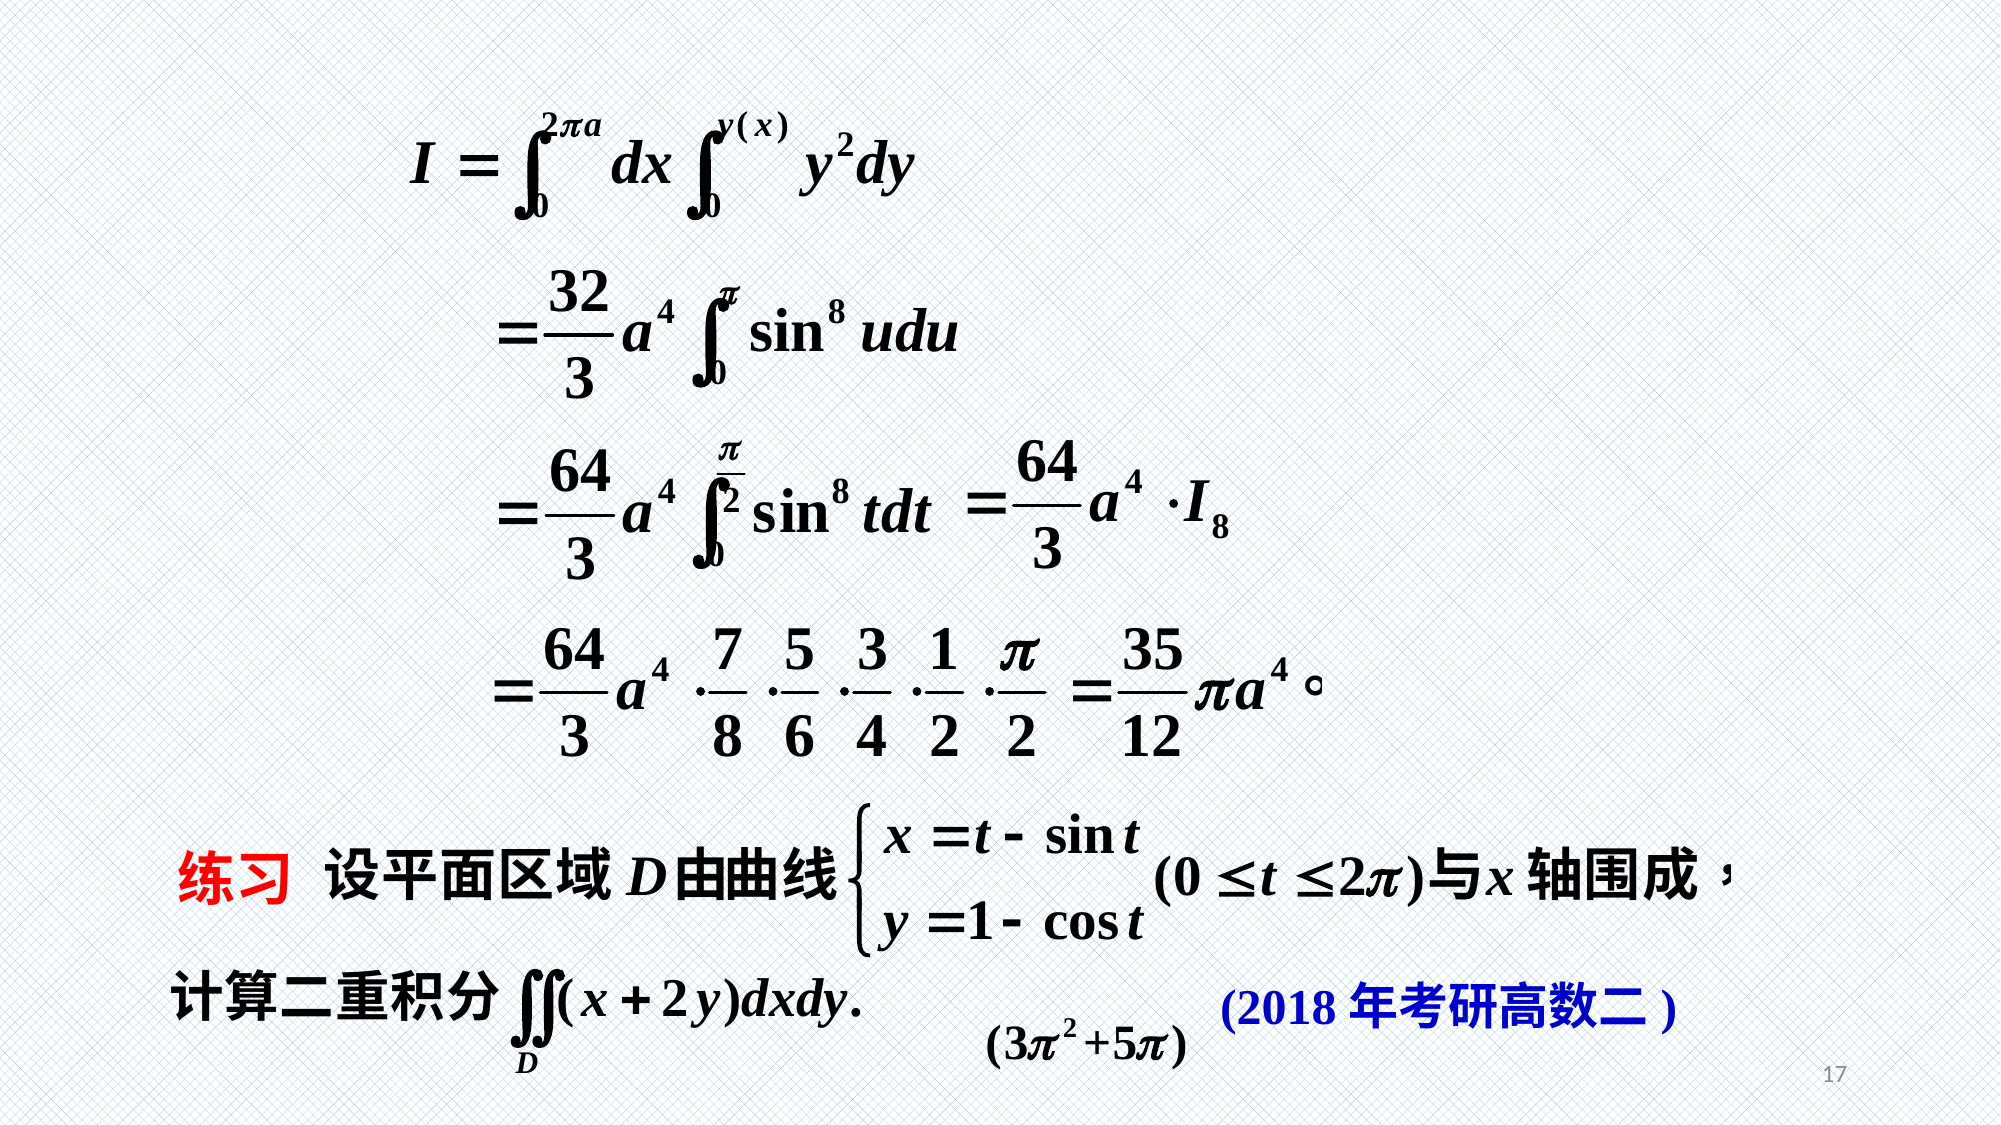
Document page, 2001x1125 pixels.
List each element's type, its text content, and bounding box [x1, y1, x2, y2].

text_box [952, 418, 1242, 584]
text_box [162, 947, 872, 1085]
text_box (2018年考研高数二) [1205, 967, 1693, 1042]
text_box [397, 96, 930, 231]
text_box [979, 1005, 1198, 1080]
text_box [484, 248, 970, 414]
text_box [479, 605, 1057, 772]
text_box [484, 415, 939, 592]
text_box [1057, 605, 1322, 772]
text_box 练习 [162, 834, 317, 919]
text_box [317, 790, 1731, 967]
slide_number 17 [1412, 1042, 1863, 1103]
